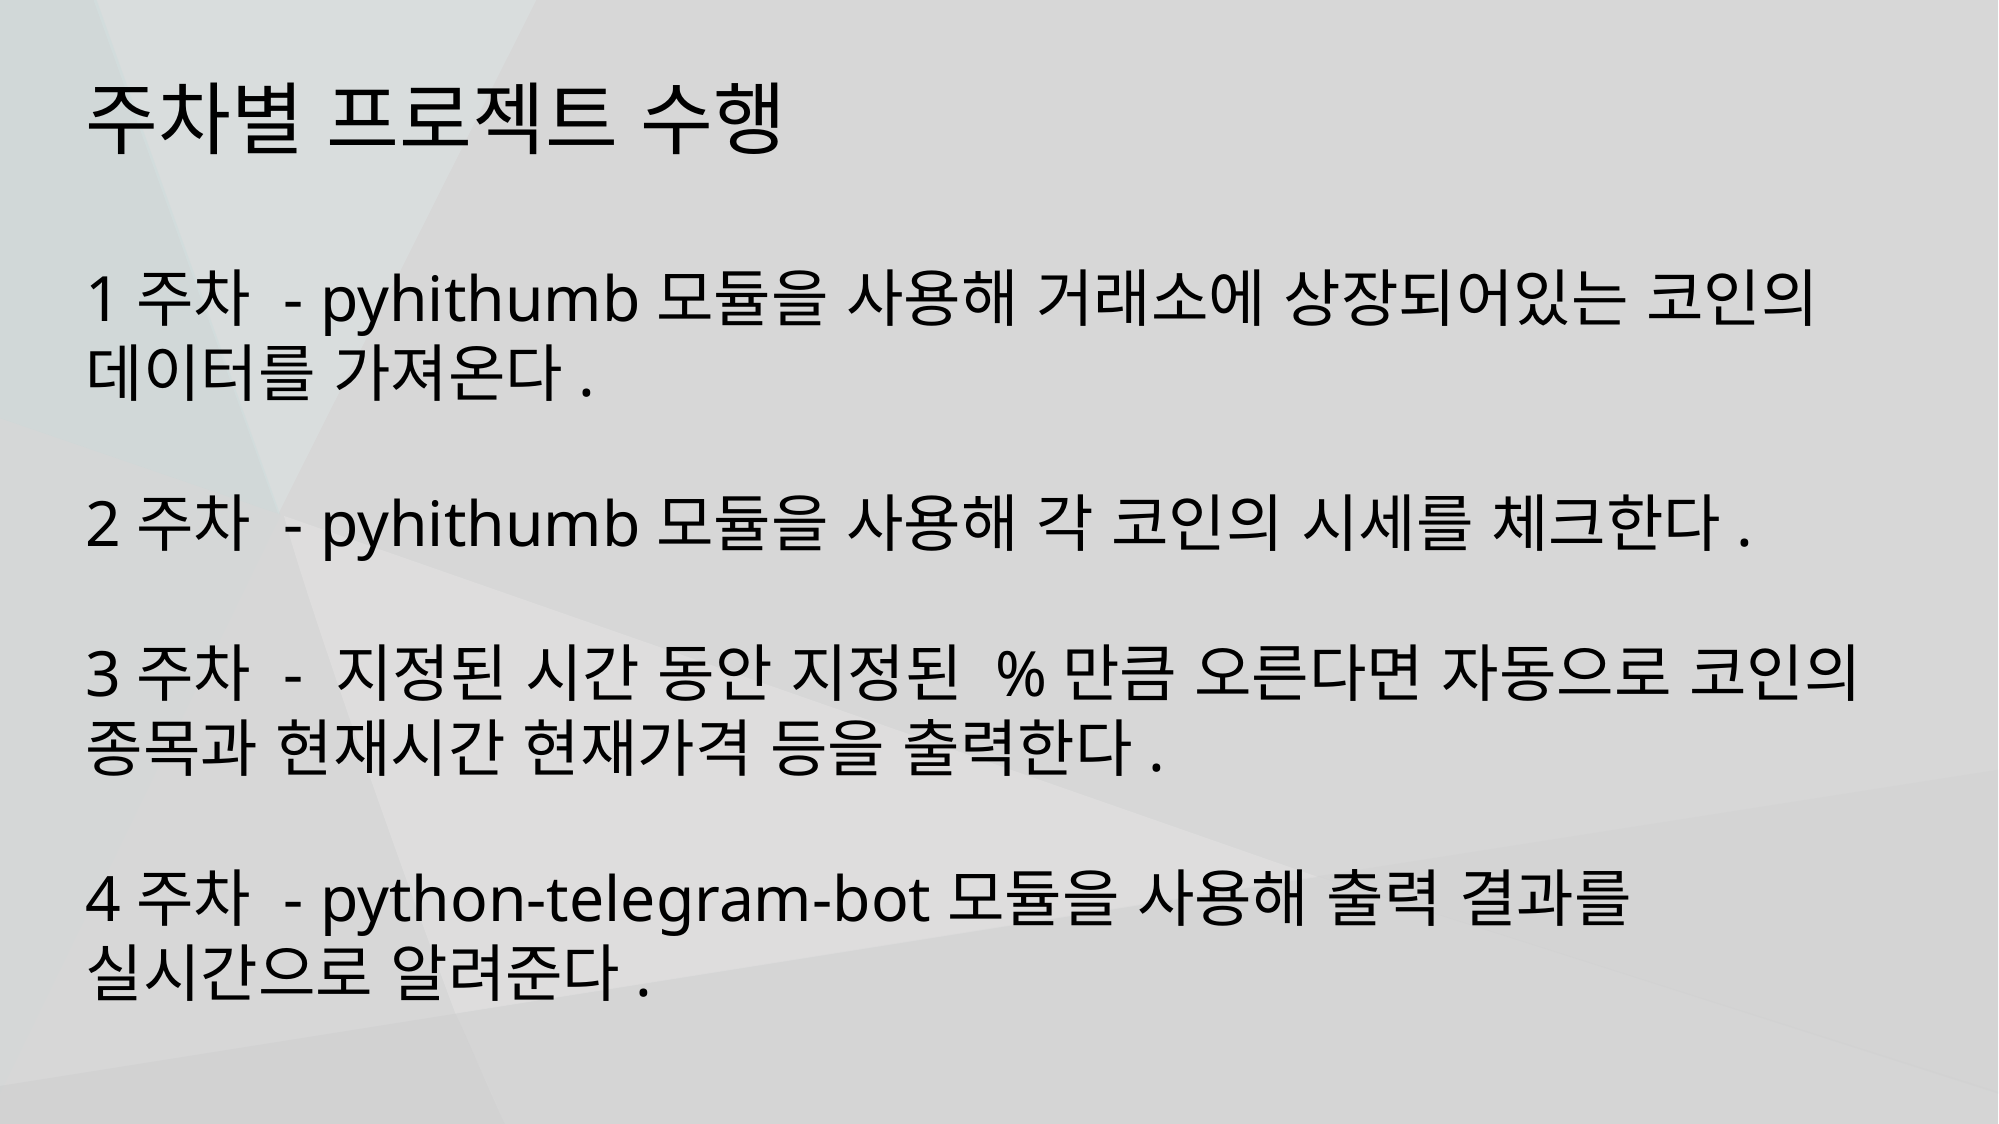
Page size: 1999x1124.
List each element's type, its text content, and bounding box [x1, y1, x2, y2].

title 주차별 프로젝트 수행 1주차 - pyhithumb모듈을 사용해 거래소에 상장되어있는 코인의 데이터를 가져온다. 2주차 - pyhithumb모듈을 사용해 각 코인의 시세를 체크한다. 3주차 - 지정된 시간 동안 지정된 %만큼 오른다면 자동으로 코인의 종목과 현재시간 현재가격 등을 출력한다. 4주차 - python-telegram-bot모듈을 사용해 출력 결과를 실시간으로 알려준다. [70, 20, 1925, 1059]
